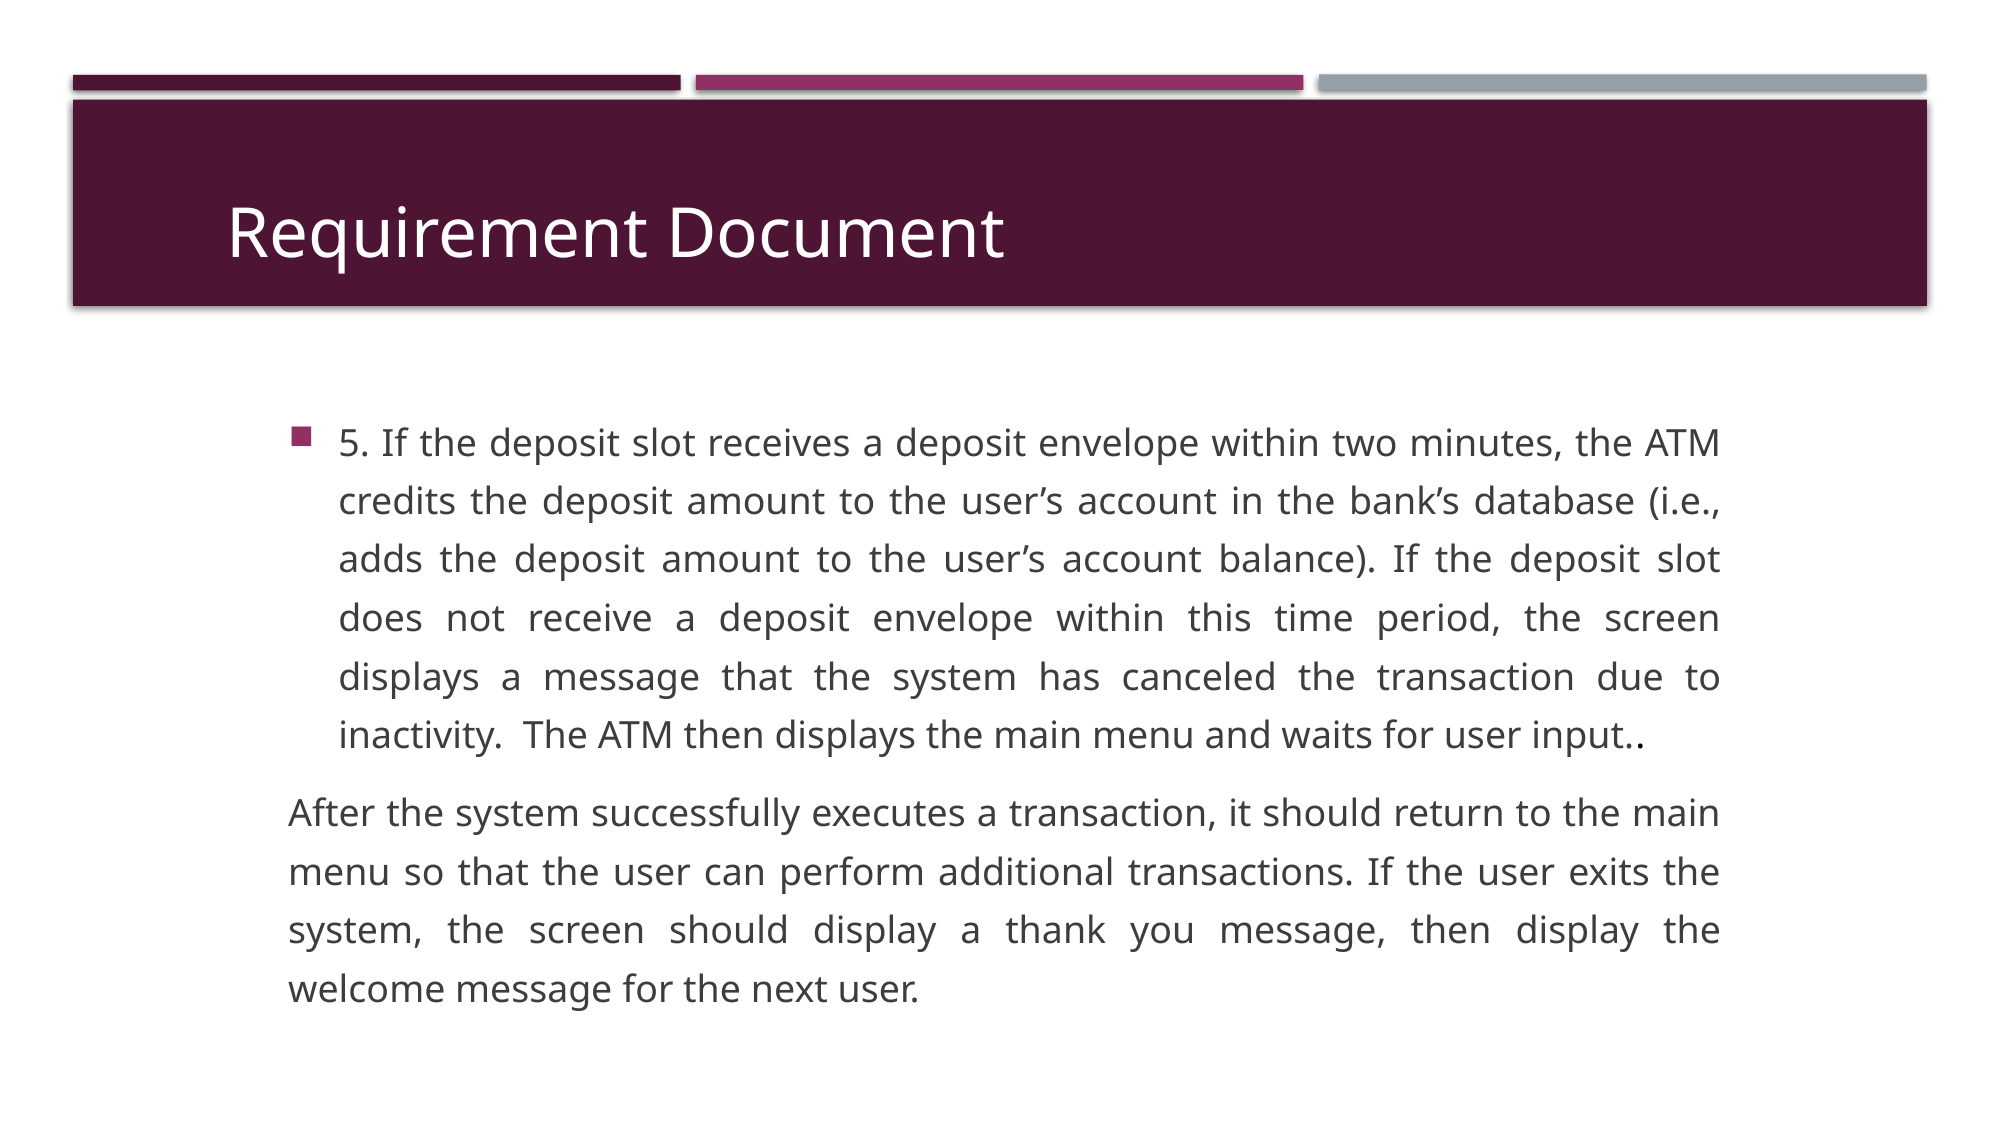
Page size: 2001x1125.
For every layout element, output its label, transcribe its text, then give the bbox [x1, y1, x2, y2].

text_box 5. If the deposit slot receives a deposit envelope within two minutes, the ATM credits the deposit amount to the user’s account in the bank’s database (i.e., adds the deposit amount to the user’s account balance). If the deposit slot does not receive a deposit envelope within this time period, the screen displays a message that the system has canceled the transaction due to inactivity. The ATM then displays the main menu and waits for user input.. After the system successfully executes a transaction, it should return to the main menu so that the user can perform additional transactions. If the user exits the system, the screen should display a thank you message, then display the welcome message for the next user. [273, 322, 1738, 1093]
list Requirement Document [211, 154, 1093, 280]
